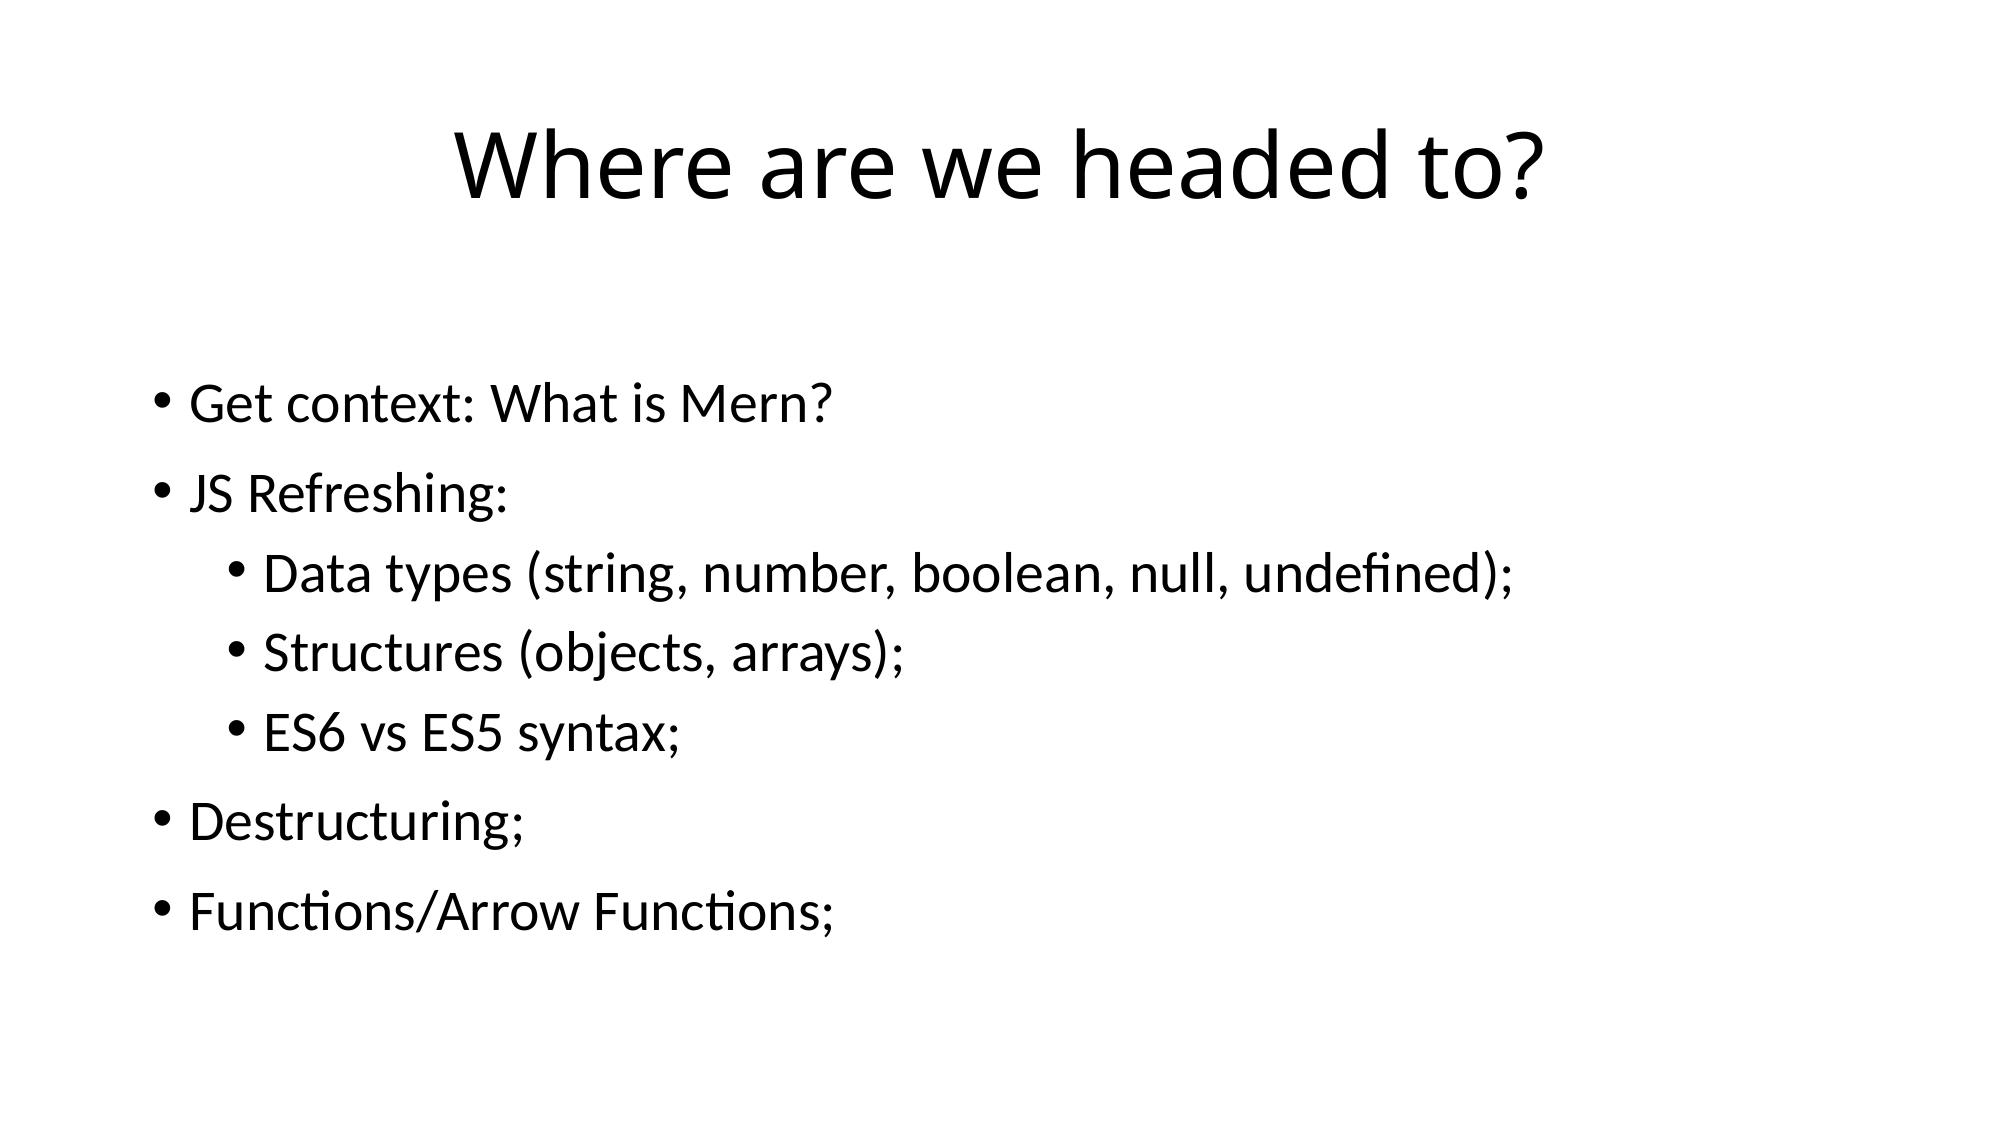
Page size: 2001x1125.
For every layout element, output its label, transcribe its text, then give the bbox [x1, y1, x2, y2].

list Get context: What is Mern? JS Refreshing: Data types (string, number, boolean, null, undefined); Structures (objects, arrays); ES6 vs ES5 syntax; Destructuring; Functions/Arrow Functions; [137, 357, 1863, 952]
title Where are we headed to? [137, 59, 1863, 278]
